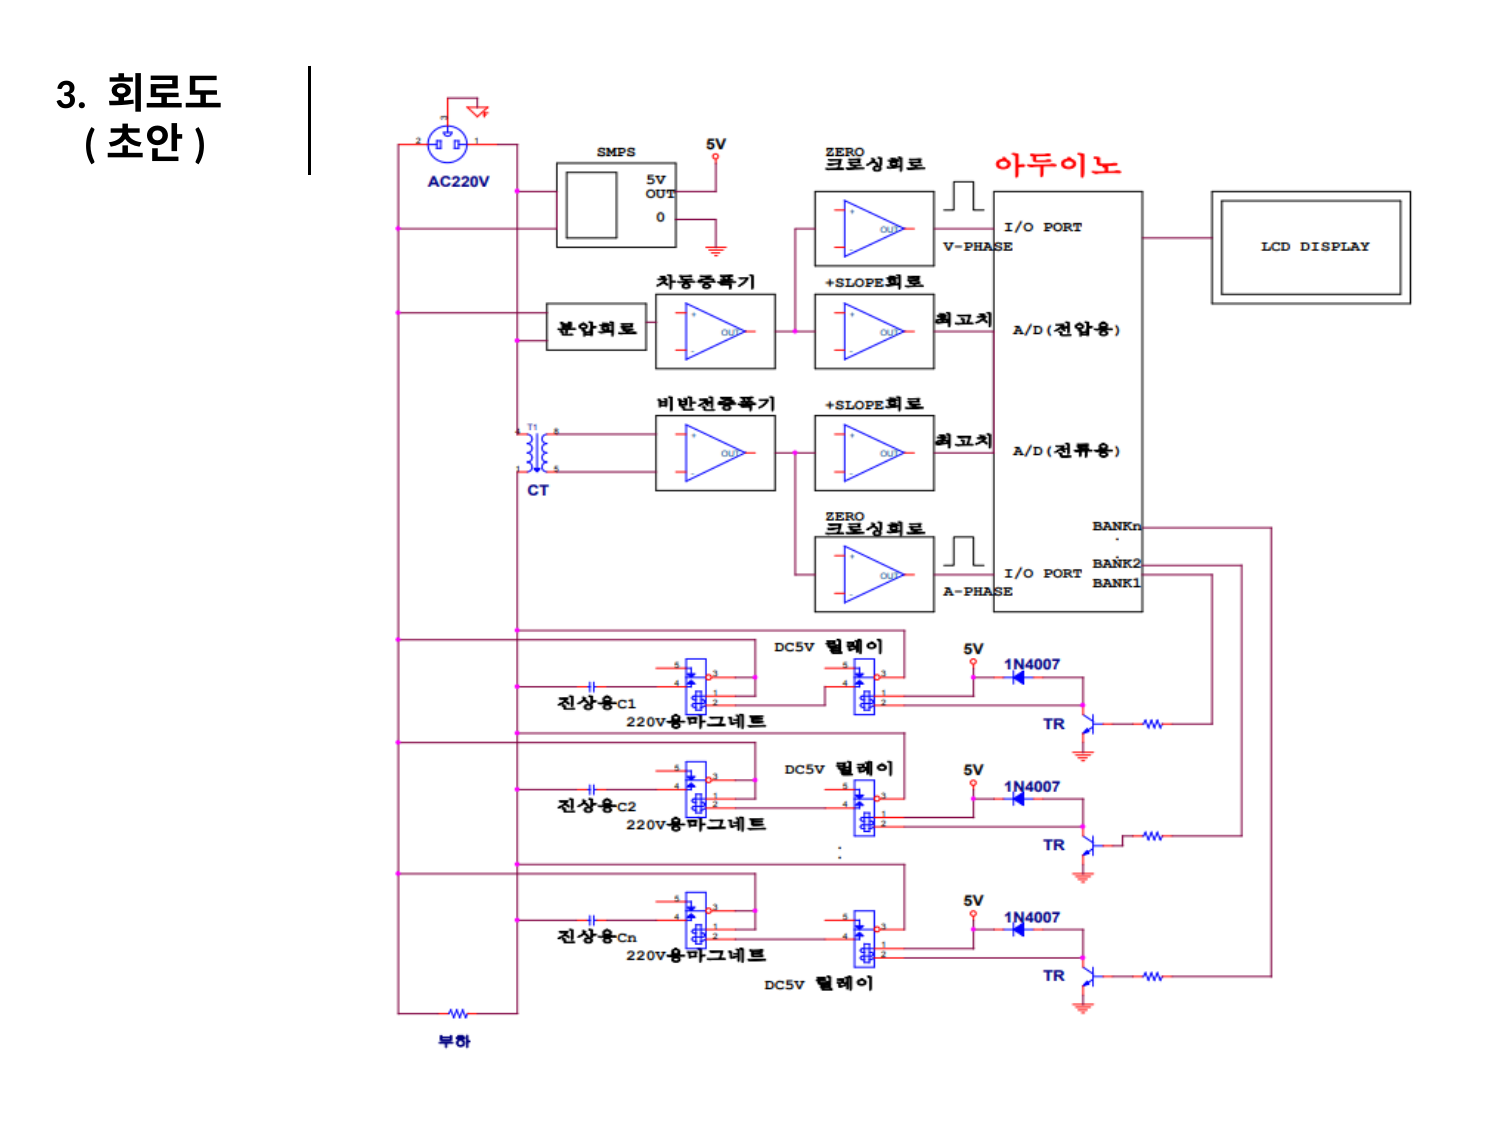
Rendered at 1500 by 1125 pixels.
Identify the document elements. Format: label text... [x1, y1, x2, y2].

picture [360, 66, 1438, 1059]
text_box 3. 회로도 (초안) [40, 59, 310, 174]
